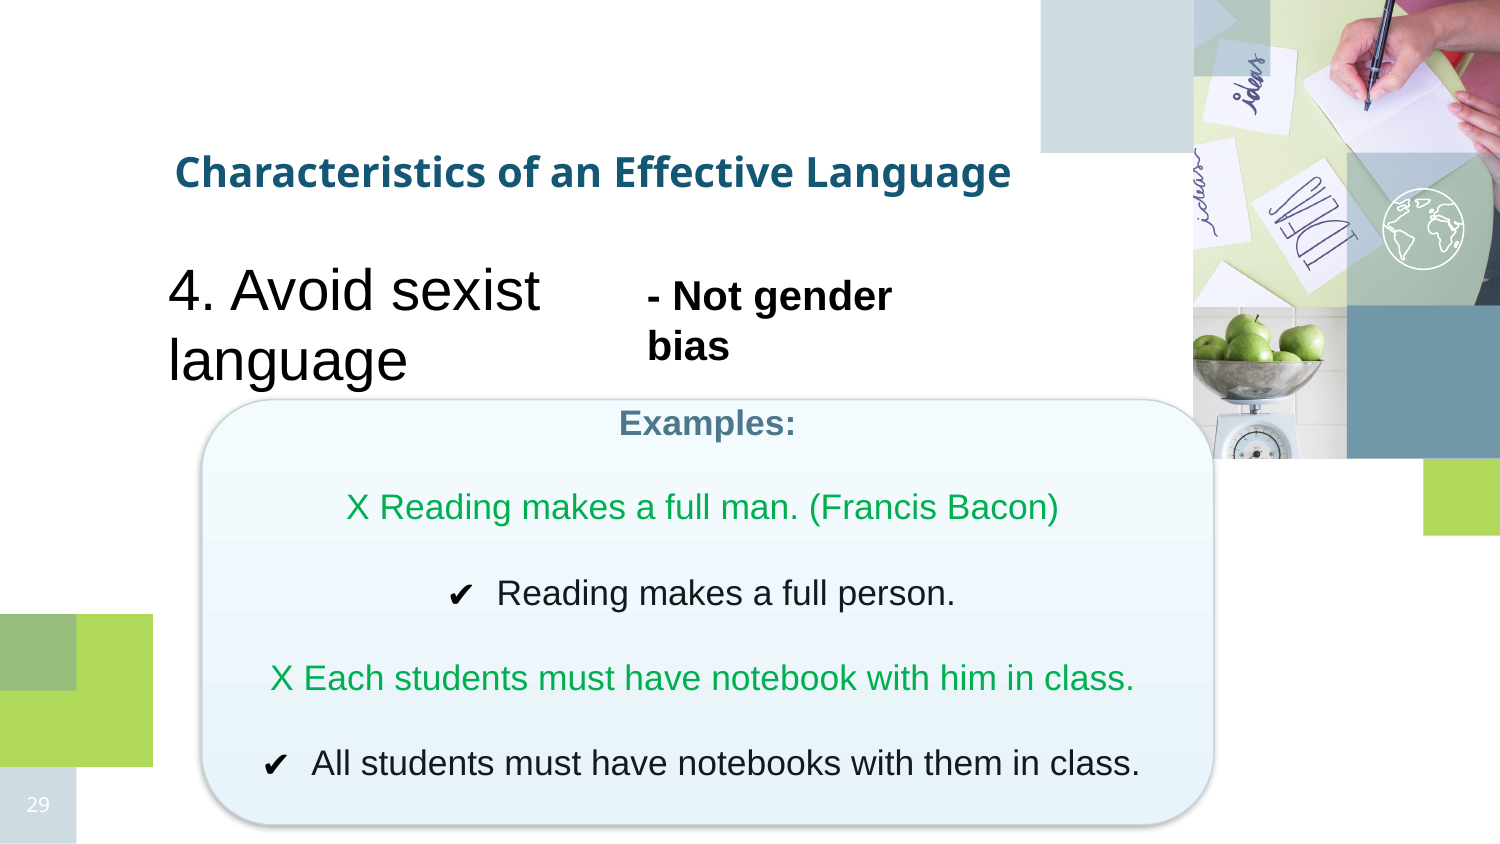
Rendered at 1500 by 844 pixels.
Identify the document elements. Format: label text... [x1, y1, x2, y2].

text_box - Not gender bias [631, 261, 987, 377]
text_box 4. Avoid sexist language [153, 244, 762, 400]
picture [1193, 0, 1500, 459]
text_box Characteristics of an Effective Language [159, 138, 1128, 204]
text_box Examples: X Reading makes a full man. (Francis Bacon) Reading makes a full person. X Each students must have notebook with him in class. All students must have notebooks with them in class. [201, 399, 1214, 825]
slide_number ‹#› [0, 767, 77, 844]
